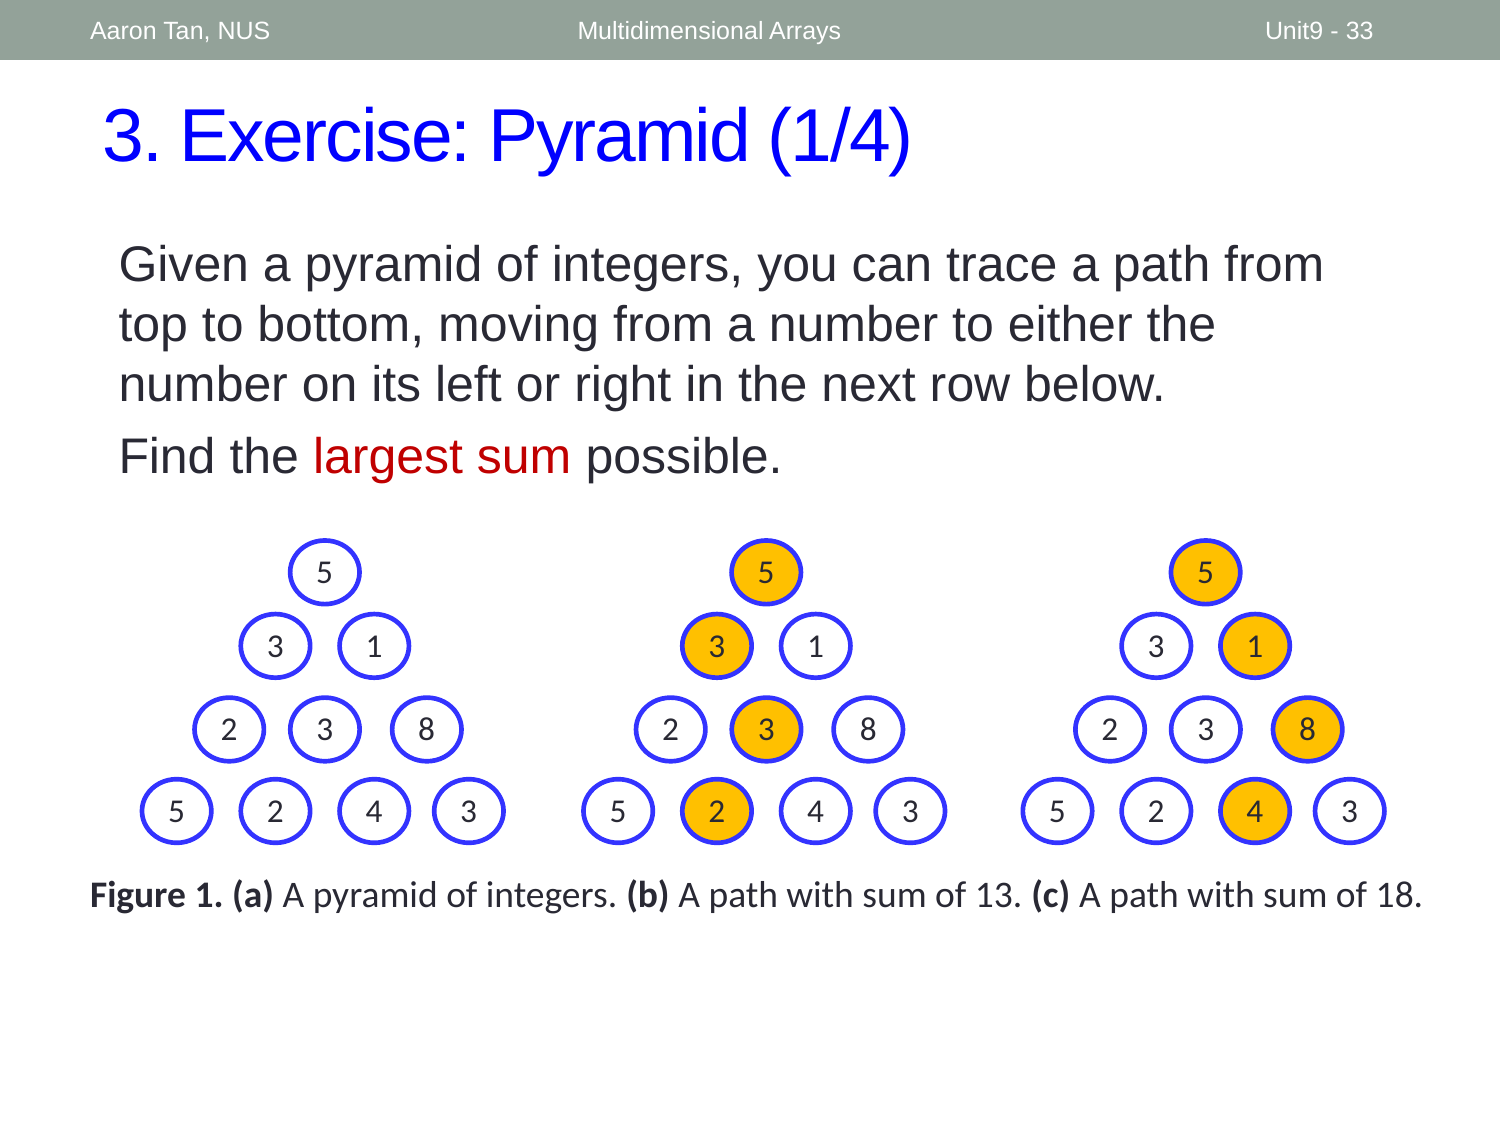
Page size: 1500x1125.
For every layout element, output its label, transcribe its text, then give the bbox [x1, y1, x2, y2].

text_box Given a pyramid of integers, you can trace a path from top to bottom, moving from a number to either the number on its left or right in the next row below. Find the largest sum possible. [103, 224, 1388, 492]
title 3. Exercise: Pyramid (1/4) [87, 62, 1463, 200]
footer Multidimensional Arrays [562, 3, 1238, 57]
slide_number Unit9 - 33 [1250, 3, 1425, 57]
slide_number Aaron Tan, NUS [75, 3, 550, 57]
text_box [74, 540, 1463, 966]
